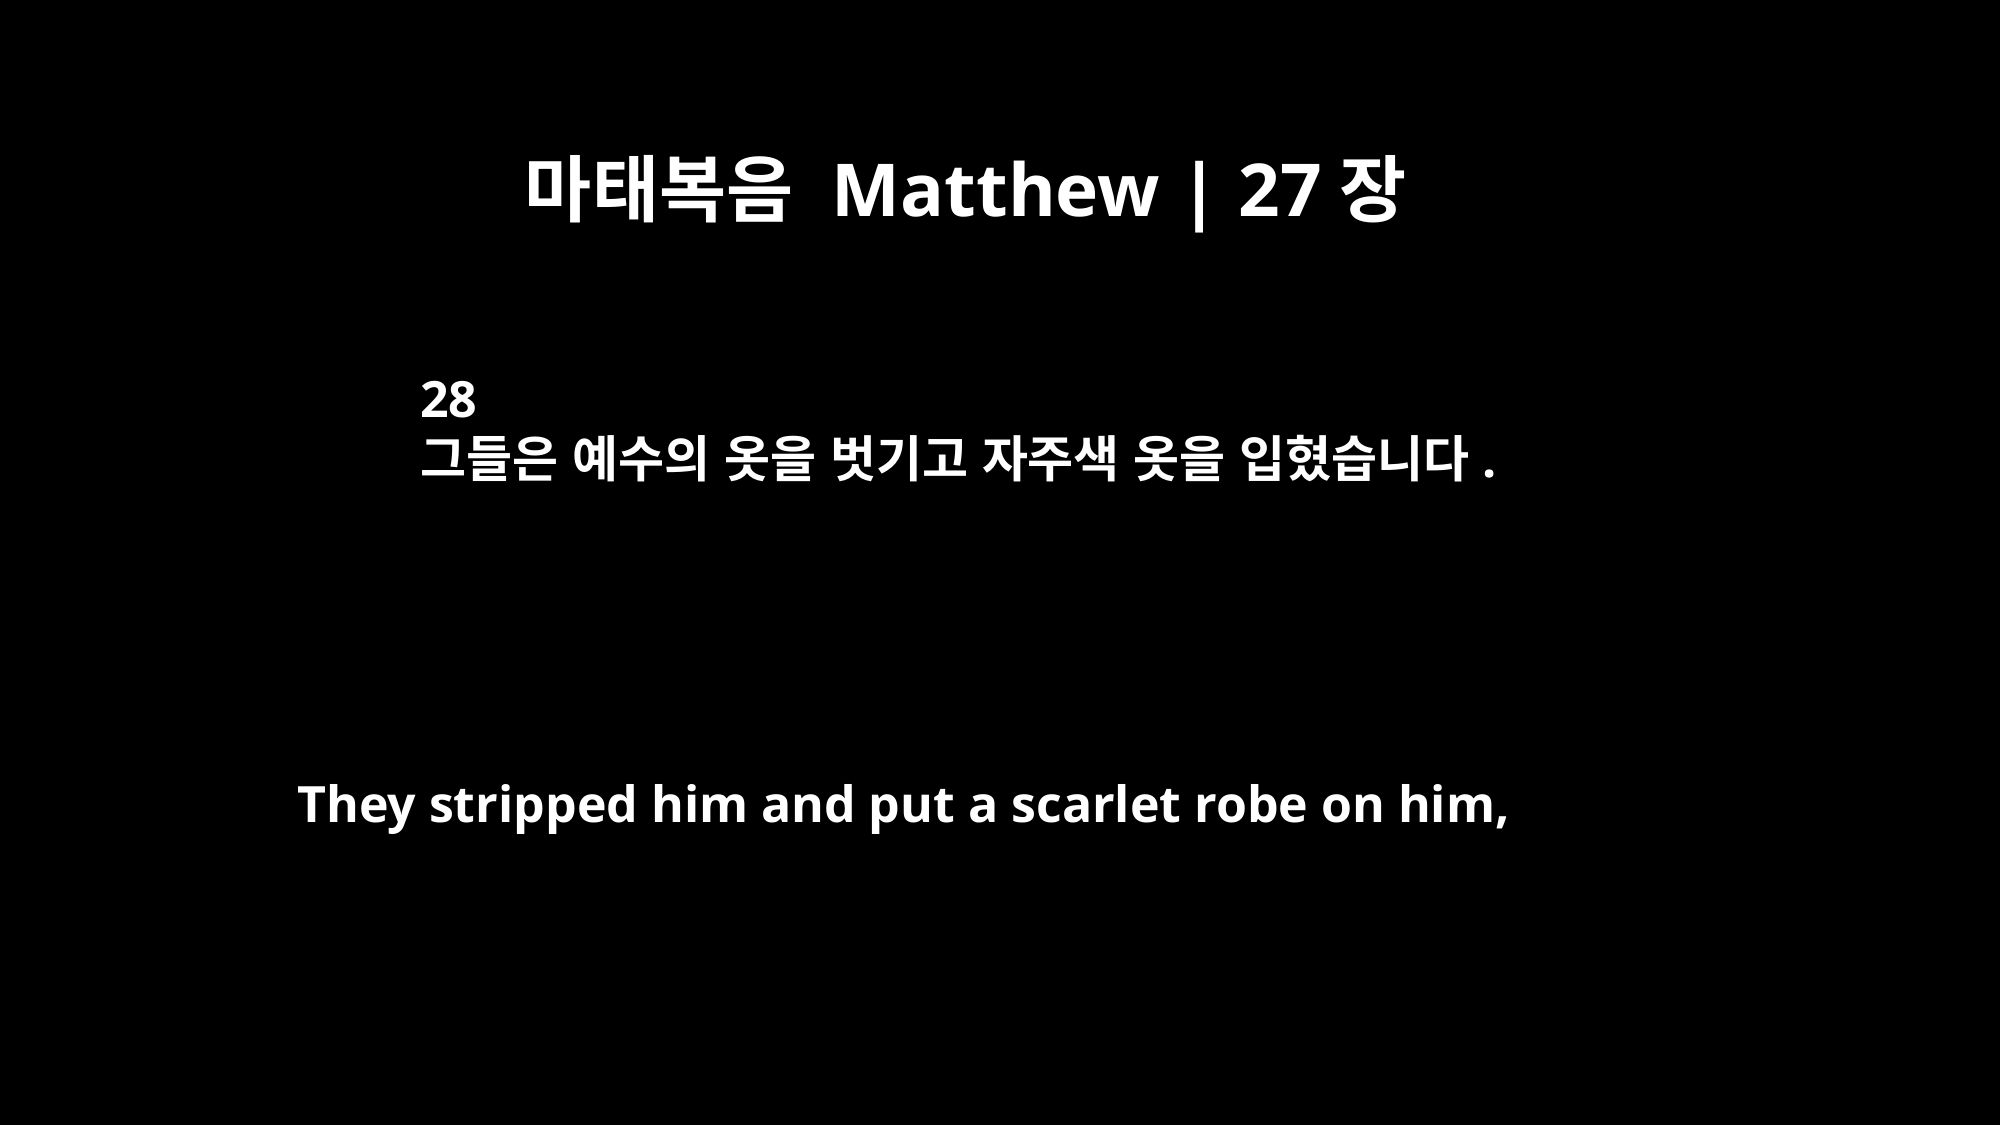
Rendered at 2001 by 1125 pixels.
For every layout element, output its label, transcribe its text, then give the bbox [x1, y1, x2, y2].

text_box They stripped him and put a scarlet robe on him, [282, 764, 1525, 840]
text_box 28 그들은 예수의 옷을 벗기고 자주색 옷을 입혔습니다. [405, 359, 1512, 495]
text_box 마태복음 Matthew | 27장 [510, 136, 1422, 239]
